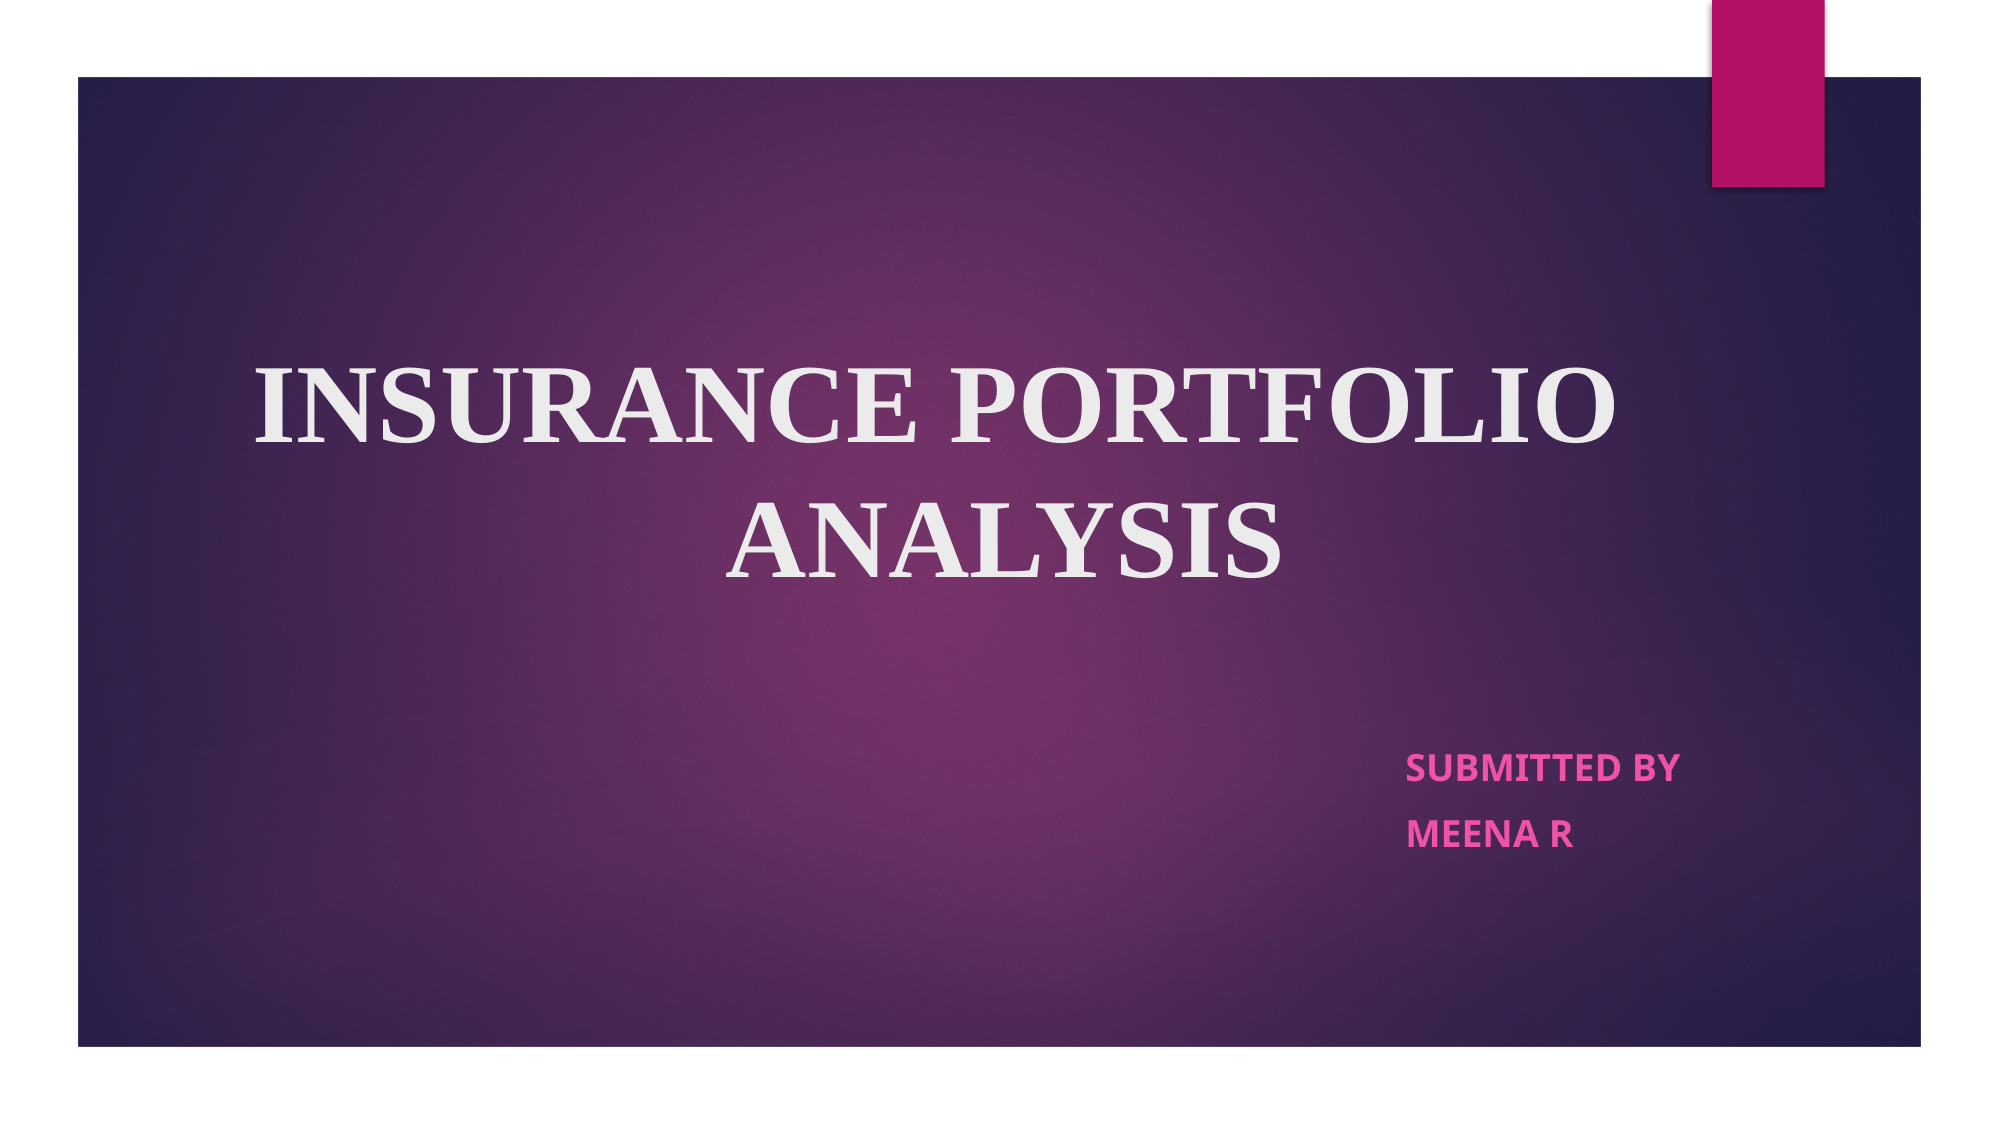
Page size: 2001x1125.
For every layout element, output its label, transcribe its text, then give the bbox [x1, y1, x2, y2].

subtitle Submitted by Meena R [1390, 736, 1829, 878]
title INSURANCE PORTFOLIO ANALYSIS [237, 168, 1686, 608]
